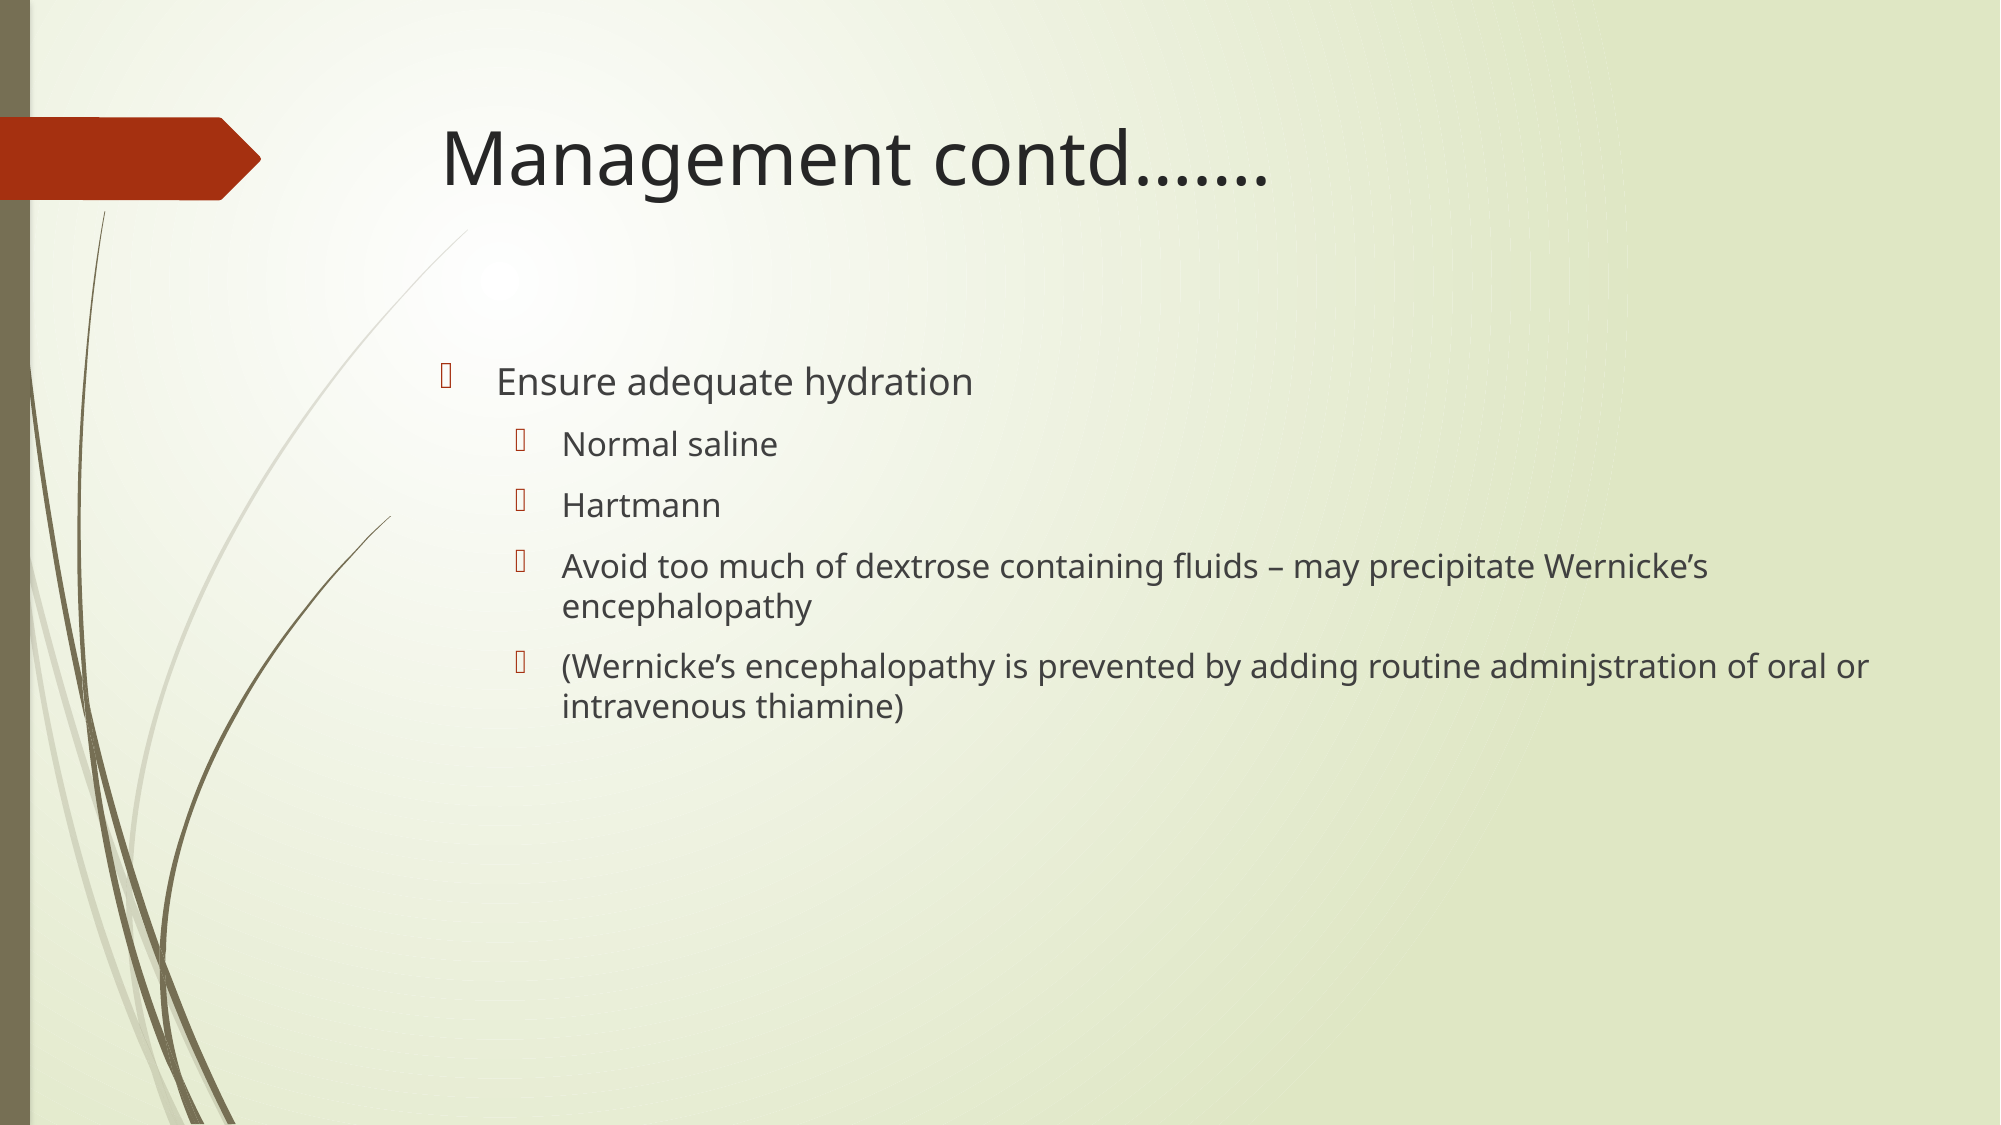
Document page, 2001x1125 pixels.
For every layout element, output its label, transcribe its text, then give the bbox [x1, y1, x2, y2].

title Management contd……. [425, 102, 1888, 313]
list Ensure adequate hydration Normal saline Hartmann Avoid too much of dextrose containing fluids – may precipitate Wernicke’s encephalopathy (Wernicke’s encephalopathy is prevented by adding routine adminjstration of oral or intravenous thiamine) [424, 350, 1888, 970]
